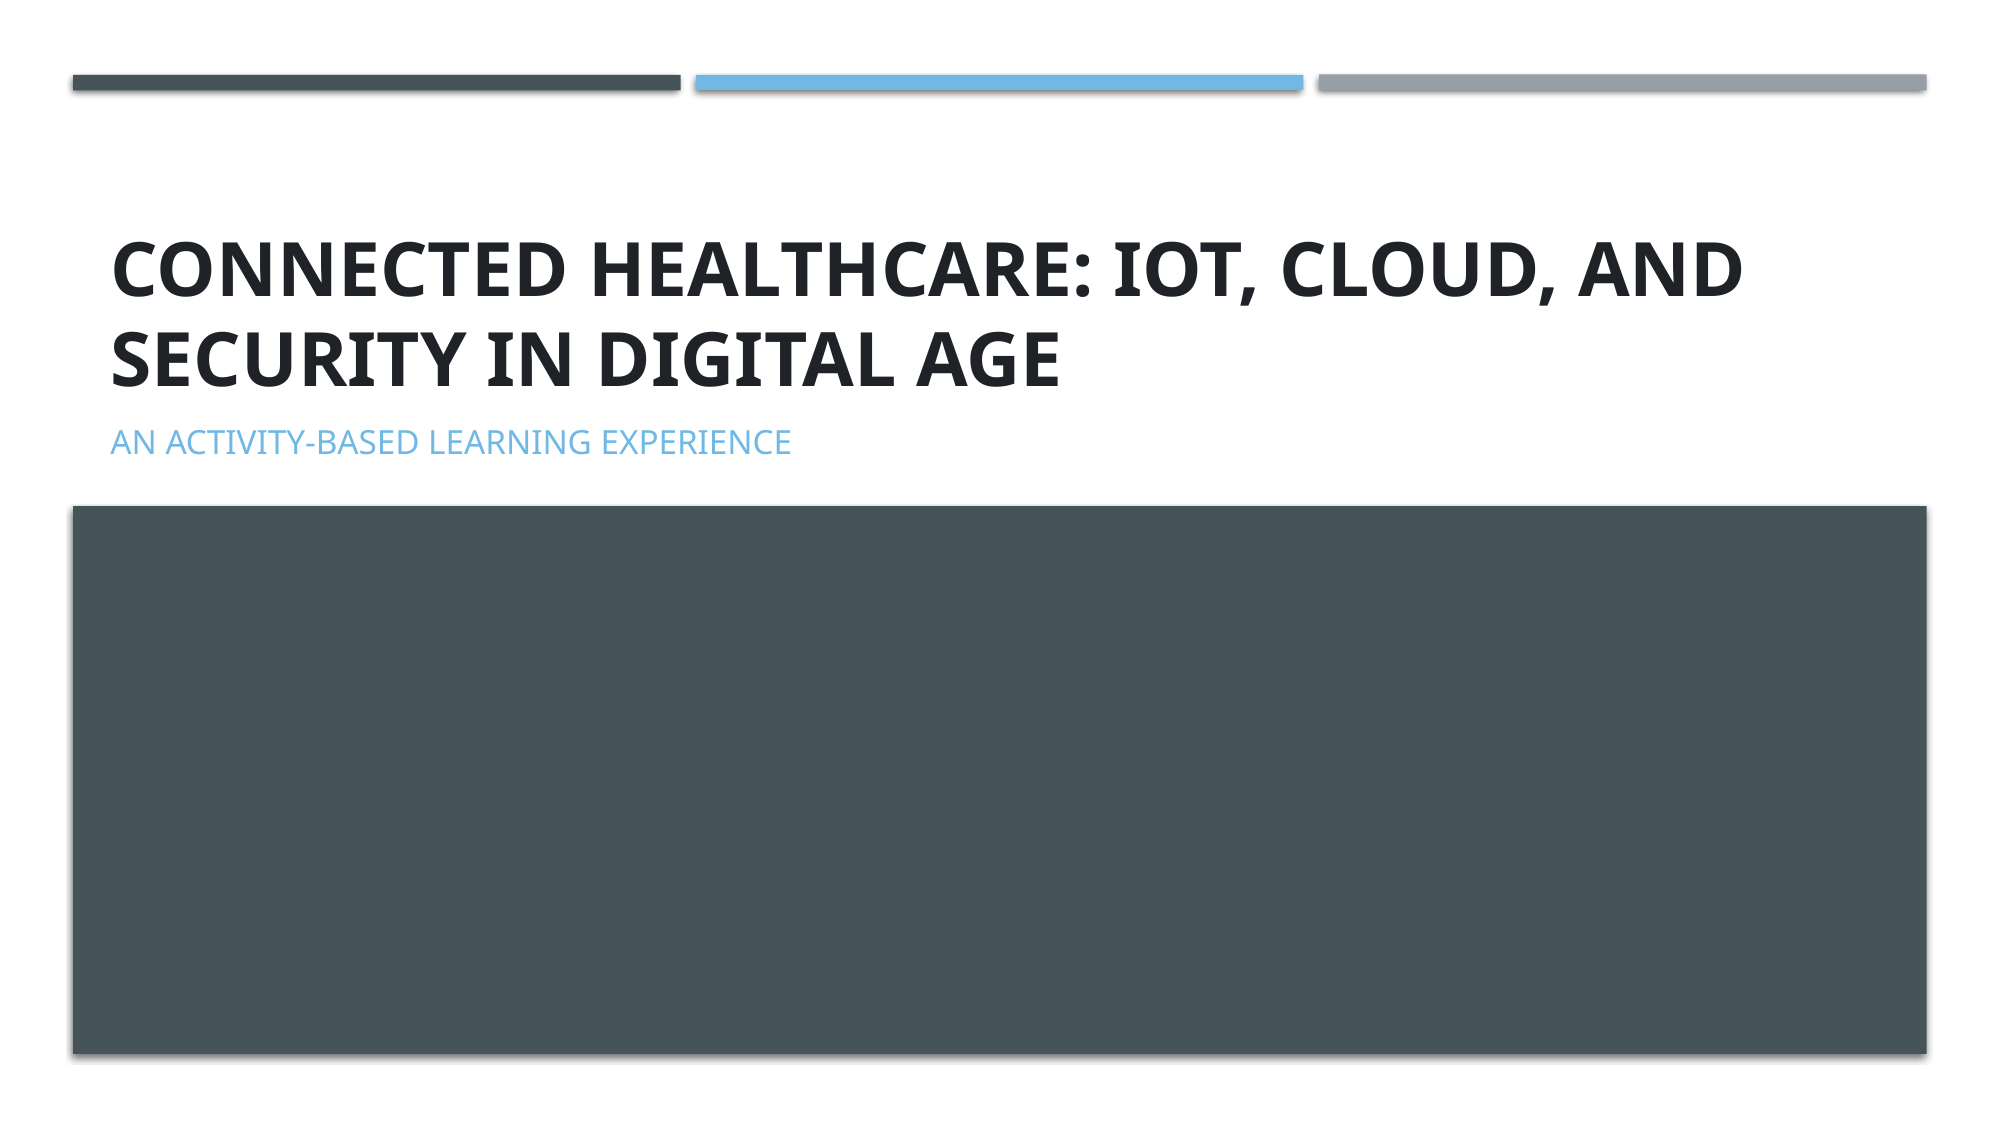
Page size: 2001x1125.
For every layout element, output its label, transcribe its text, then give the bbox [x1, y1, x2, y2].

title Connected healthcare: IoT, Cloud, and Security in digital age [95, 167, 1899, 409]
subtitle An Activity-Based Learning Experience [95, 409, 1899, 507]
